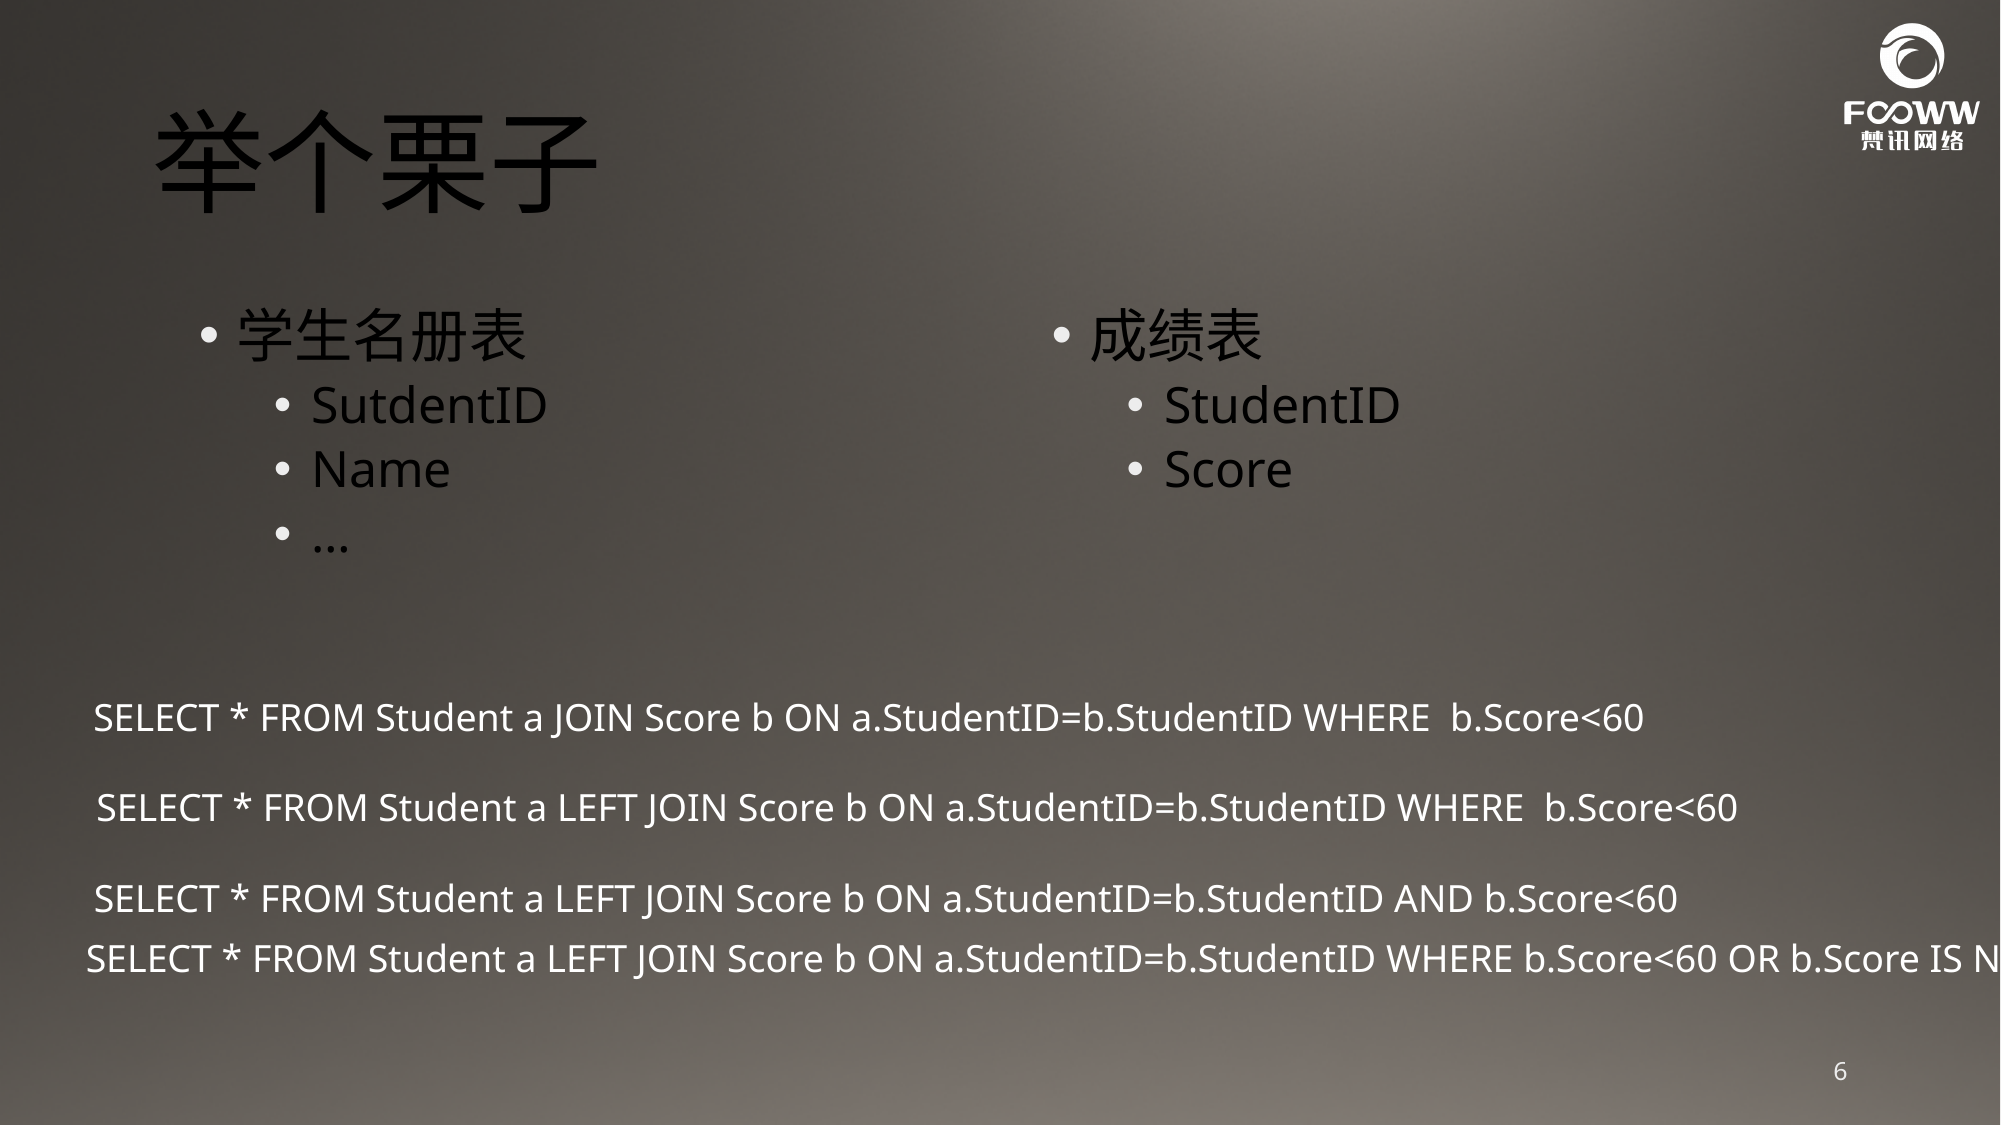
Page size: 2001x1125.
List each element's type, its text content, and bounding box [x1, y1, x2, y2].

list 成绩表 StudentID Score [1036, 299, 1863, 577]
text_box SELECT * FROM Student a LEFT JOIN Score b ON a.StudentID=b.StudentID AND b.Score<60 [78, 867, 1695, 927]
slide_number 6 [1412, 1042, 1863, 1103]
list 学生名册表 SutdentID Name … [183, 299, 1009, 577]
text_box SELECT * FROM Student a LEFT JOIN Score b ON a.StudentID=b.StudentID WHERE b.Score<60 [81, 776, 1755, 837]
title 举个栗子 [137, 59, 1863, 278]
picture [0, 0, 2001, 1125]
text_box SELECT * FROM Student a JOIN Score b ON a.StudentID=b.StudentID WHERE b.Score<60 [78, 686, 1661, 747]
text_box SELECT * FROM Student a LEFT JOIN Score b ON a.StudentID=b.StudentID WHERE b.Score<60 OR b.Score IS NULL [71, 927, 2000, 988]
